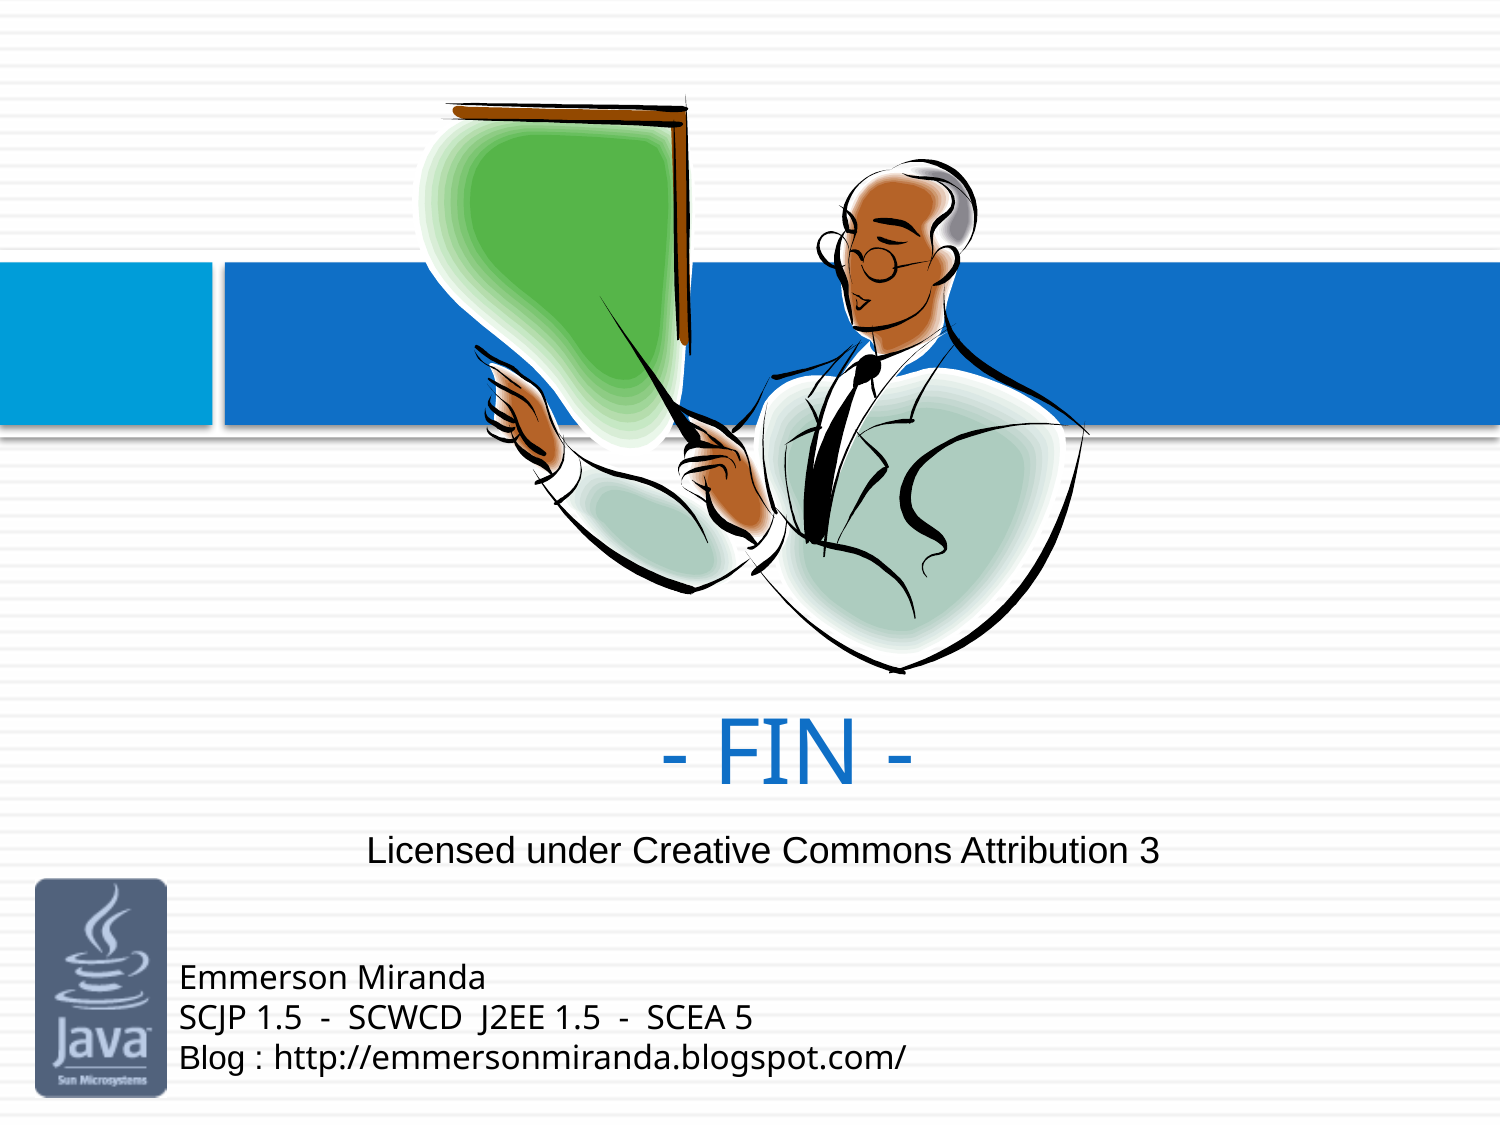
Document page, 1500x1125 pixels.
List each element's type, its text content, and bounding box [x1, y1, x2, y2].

picture [409, 93, 1091, 676]
text_box Licensed under Creative Commons Attribution 3 [351, 818, 1184, 878]
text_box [34, 878, 997, 1098]
title - FIN - [149, 620, 1426, 875]
